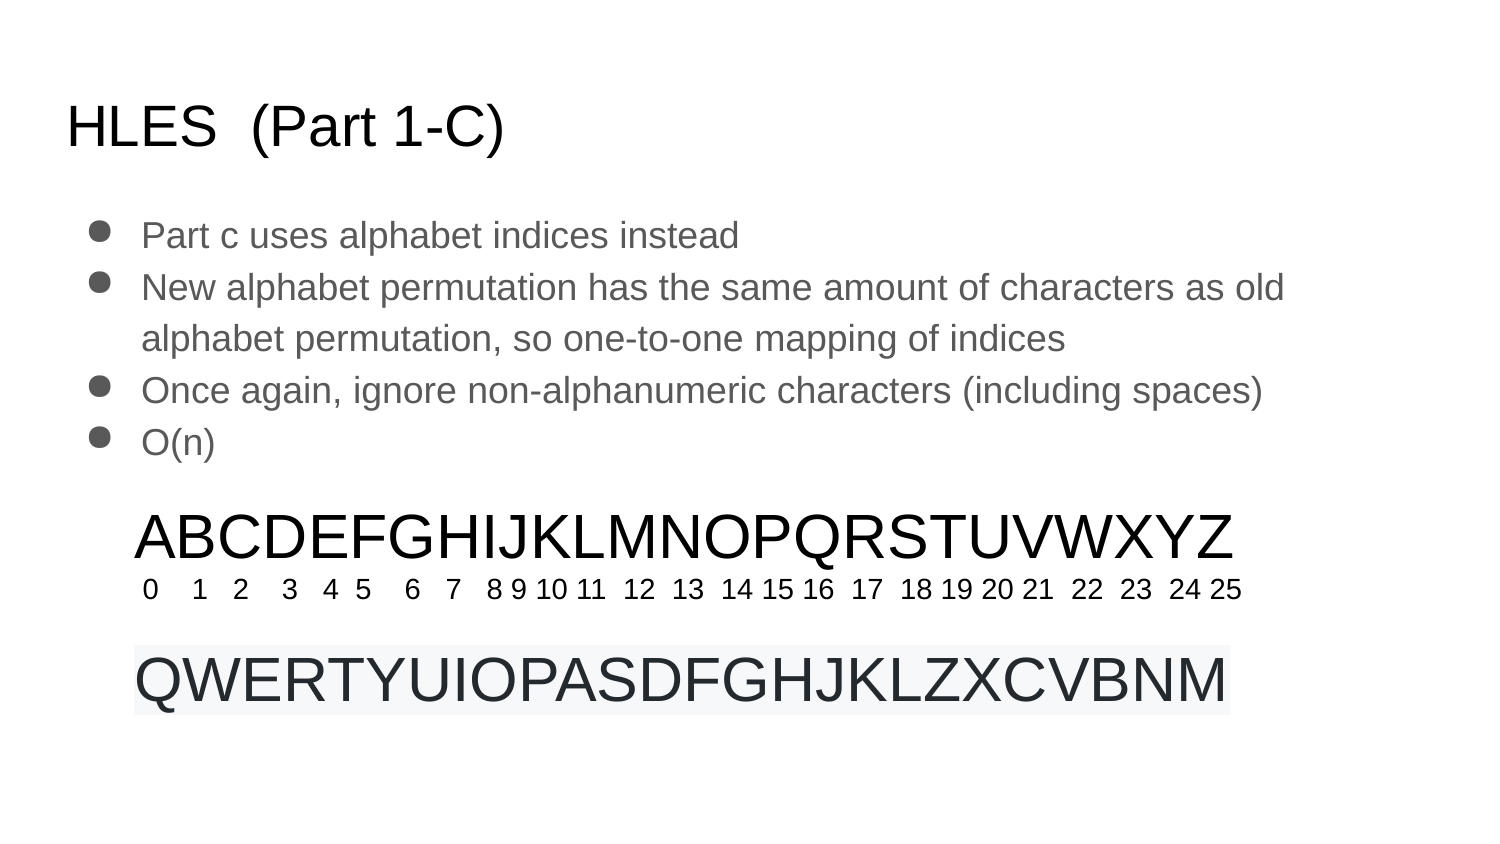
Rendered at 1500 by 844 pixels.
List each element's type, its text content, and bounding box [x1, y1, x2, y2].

text_box ABCDEFGHIJKLMNOPQRSTUVWXYZ 0 1 2 3 4 5 6 7 8 9 10 11 12 13 14 15 16 17 18 19 20 21 22 23 24 25 QWERTYUIOPASDFGHJKLZXCVBNM [119, 480, 1372, 795]
list Part c uses alphabet indices instead New alphabet permutation has the same amount of characters as old alphabet permutation, so one-to-one mapping of indices Once again, ignore non-alphanumeric characters (including spaces) O(n) [51, 189, 1449, 750]
title HLES (Part 1-C) [51, 72, 1449, 167]
